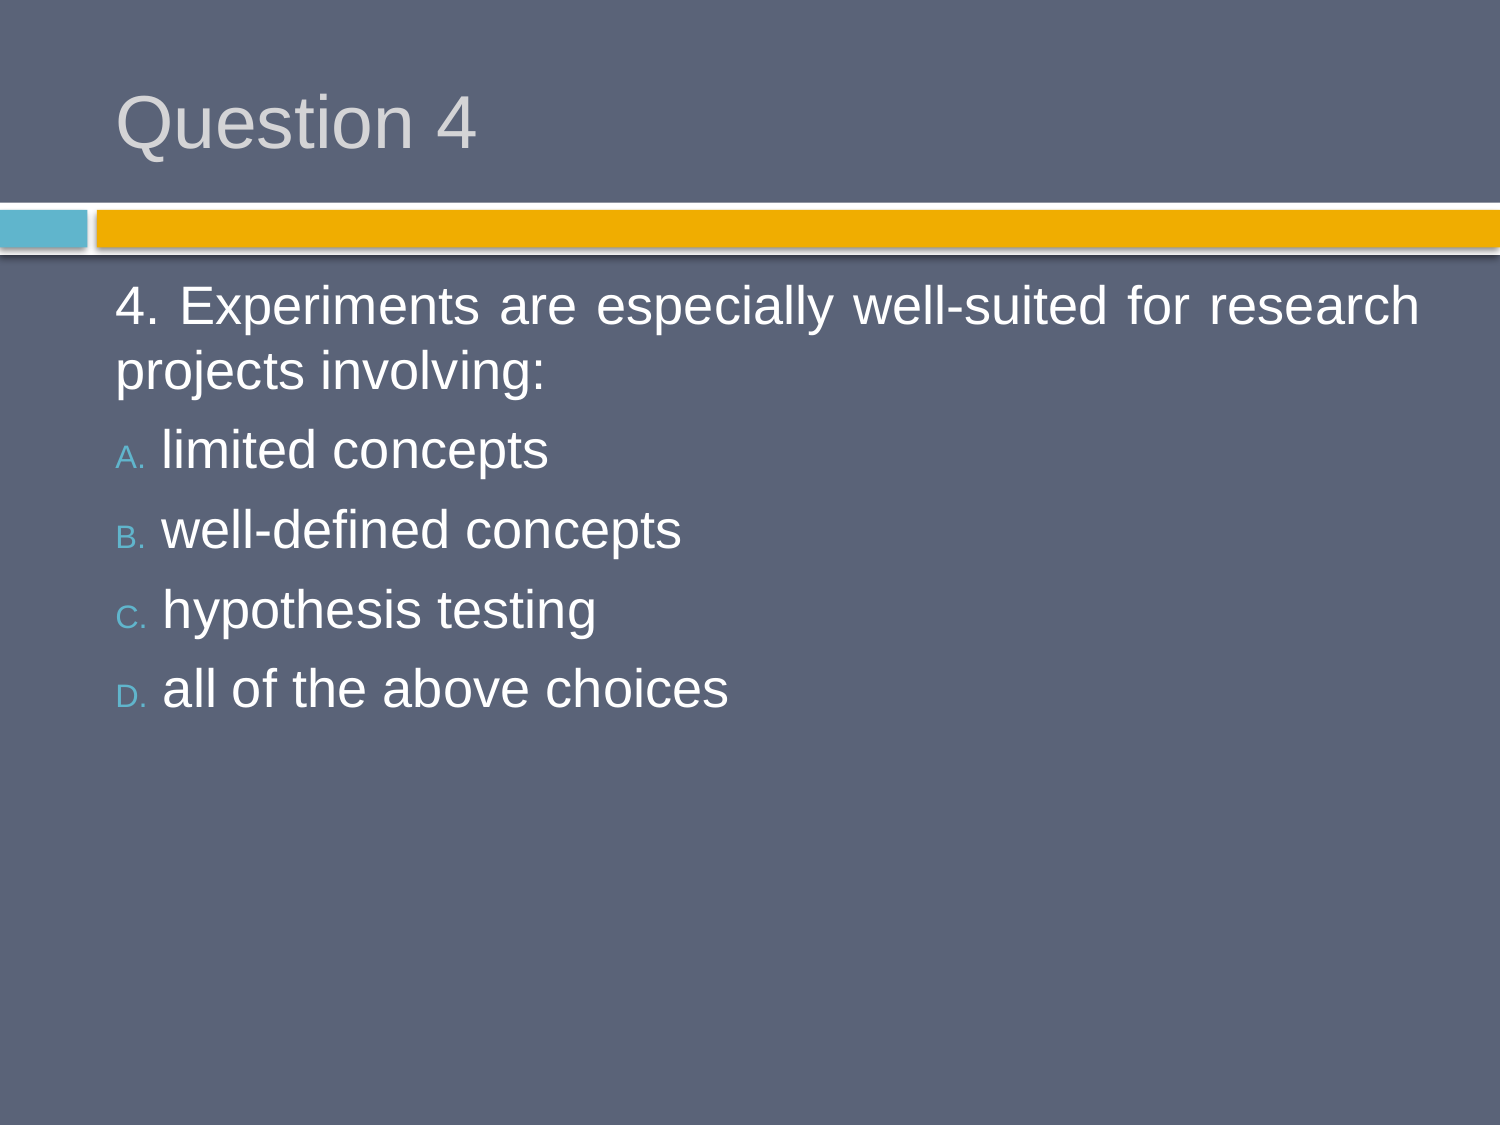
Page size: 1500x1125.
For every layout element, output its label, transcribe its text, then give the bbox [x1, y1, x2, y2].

list 4. Experiments are especially well-suited for research projects involving: limited concepts well-defined concepts hypothesis testing all of the above choices [100, 262, 1439, 1001]
title Question 4 [100, 37, 1439, 201]
